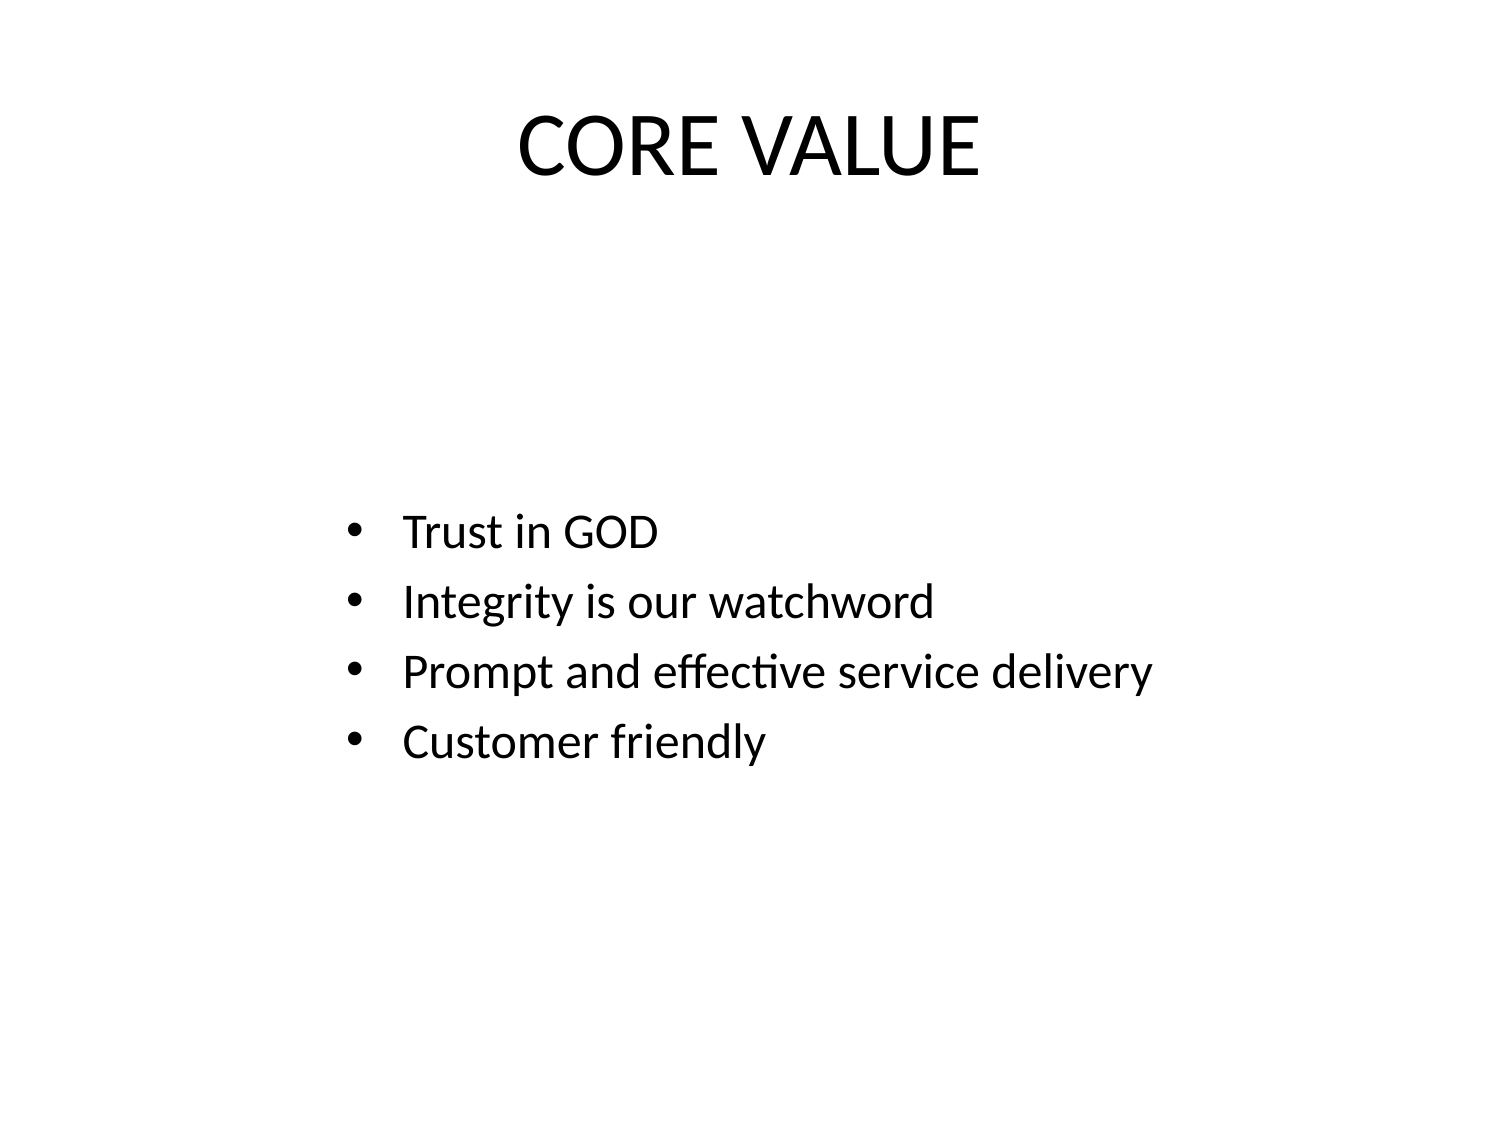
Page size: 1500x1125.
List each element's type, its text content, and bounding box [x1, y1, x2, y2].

list Trust in GOD Integrity is our watchword Prompt and effective service delivery Customer friendly [75, 262, 1425, 1005]
title CORE VALUE [75, 45, 1425, 233]
